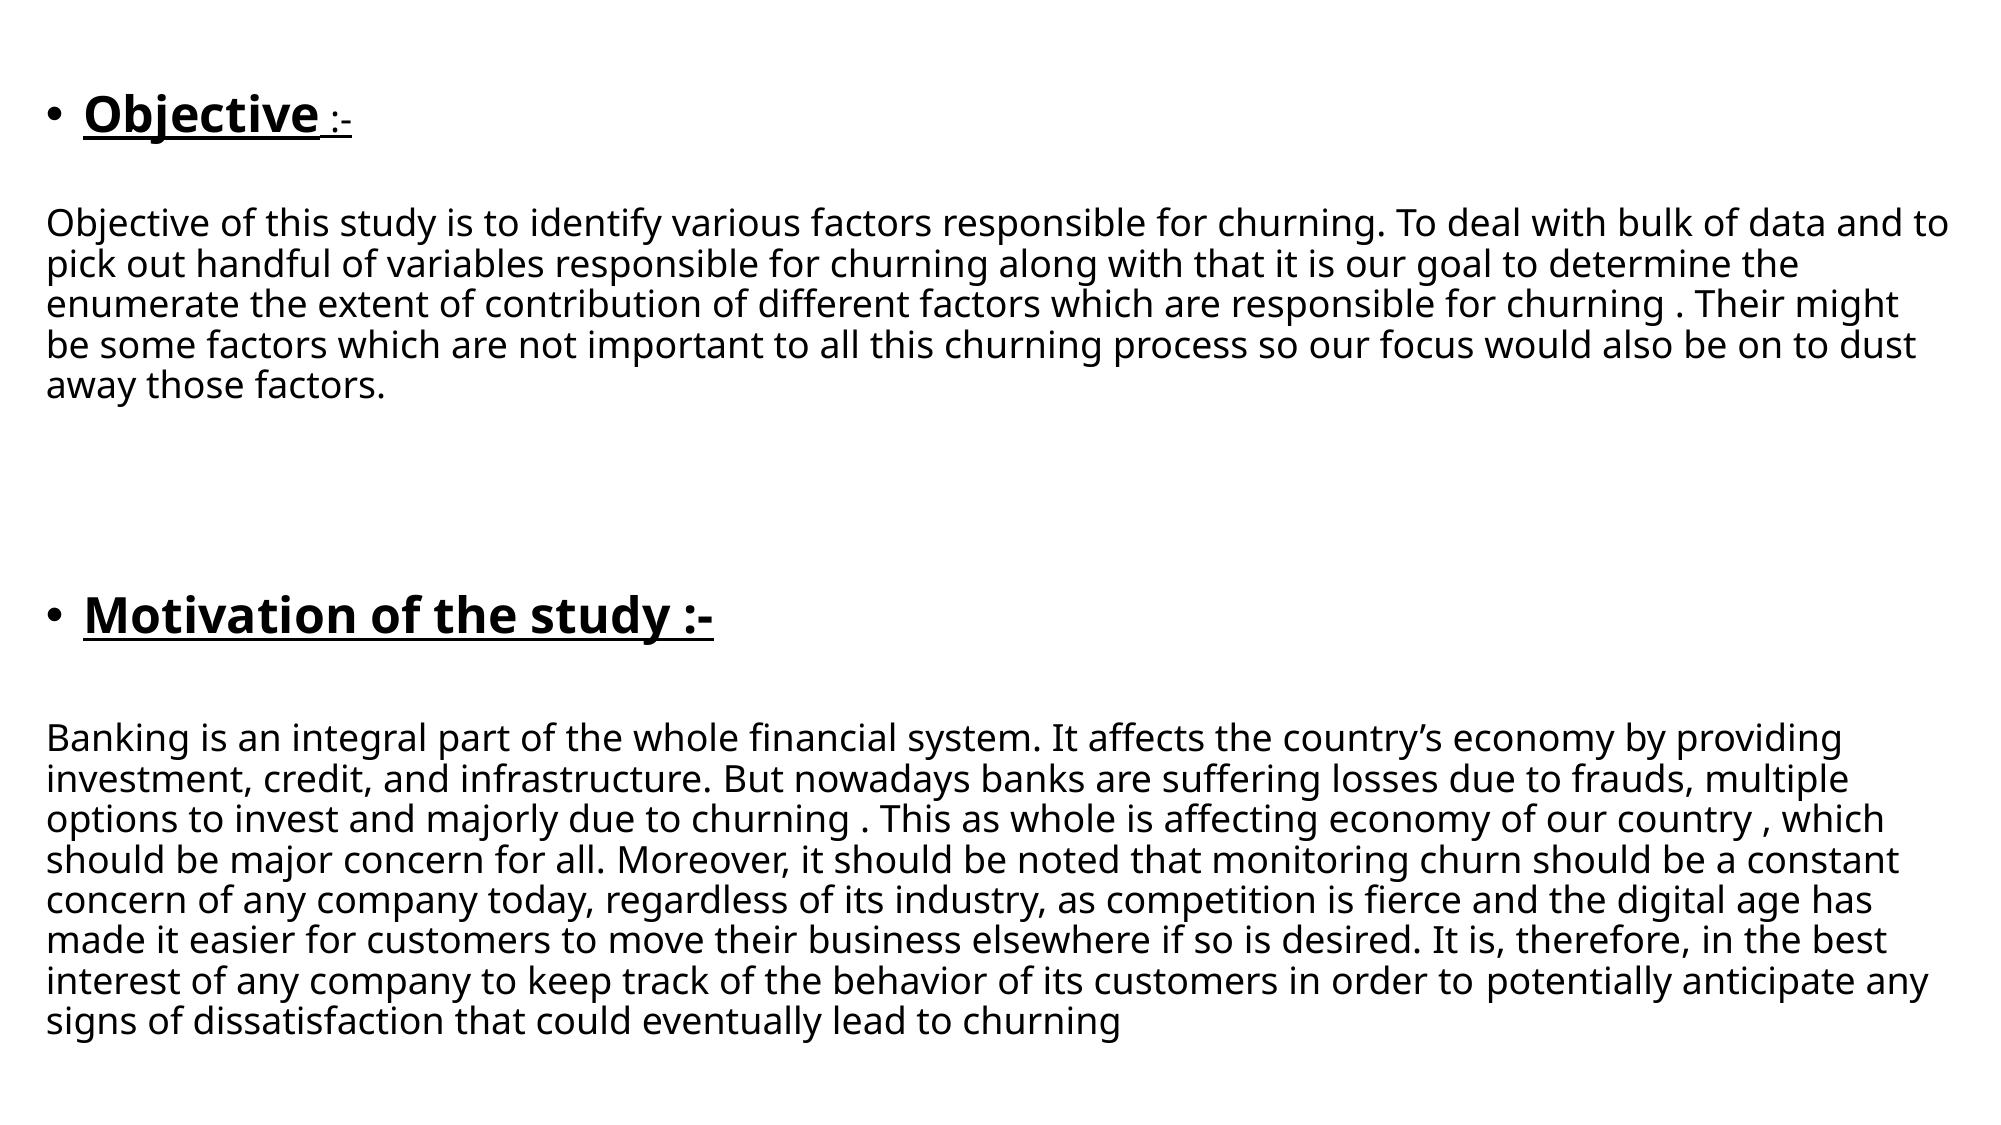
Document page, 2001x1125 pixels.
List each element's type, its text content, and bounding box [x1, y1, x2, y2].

list Objective :- Objective of this study is to identify various factors responsible for churning. To deal with bulk of data and to pick out handful of variables responsible for churning along with that it is our goal to determine the enumerate the extent of contribution of different factors which are responsible for churning . Their might be some factors which are not important to all this churning process so our focus would also be on to dust away those factors. Motivation of the study :- Banking is an integral part of the whole financial system. It affects the country’s economy by providing investment, credit, and infrastructure. But nowadays banks are suffering losses due to frauds, multiple options to invest and majorly due to churning . This as whole is affecting economy of our country , which should be major concern for all. Moreover, it should be noted that monitoring churn should be a constant concern of any company today, regardless of its industry, as competition is fierce and the digital age has made it easier for customers to move their business elsewhere if so is desired. It is, therefore, in the best interest of any company to keep track of the behavior of its customers in order to potentially anticipate any signs of dissatisfaction that could eventually lead to churning [30, 81, 1970, 1103]
